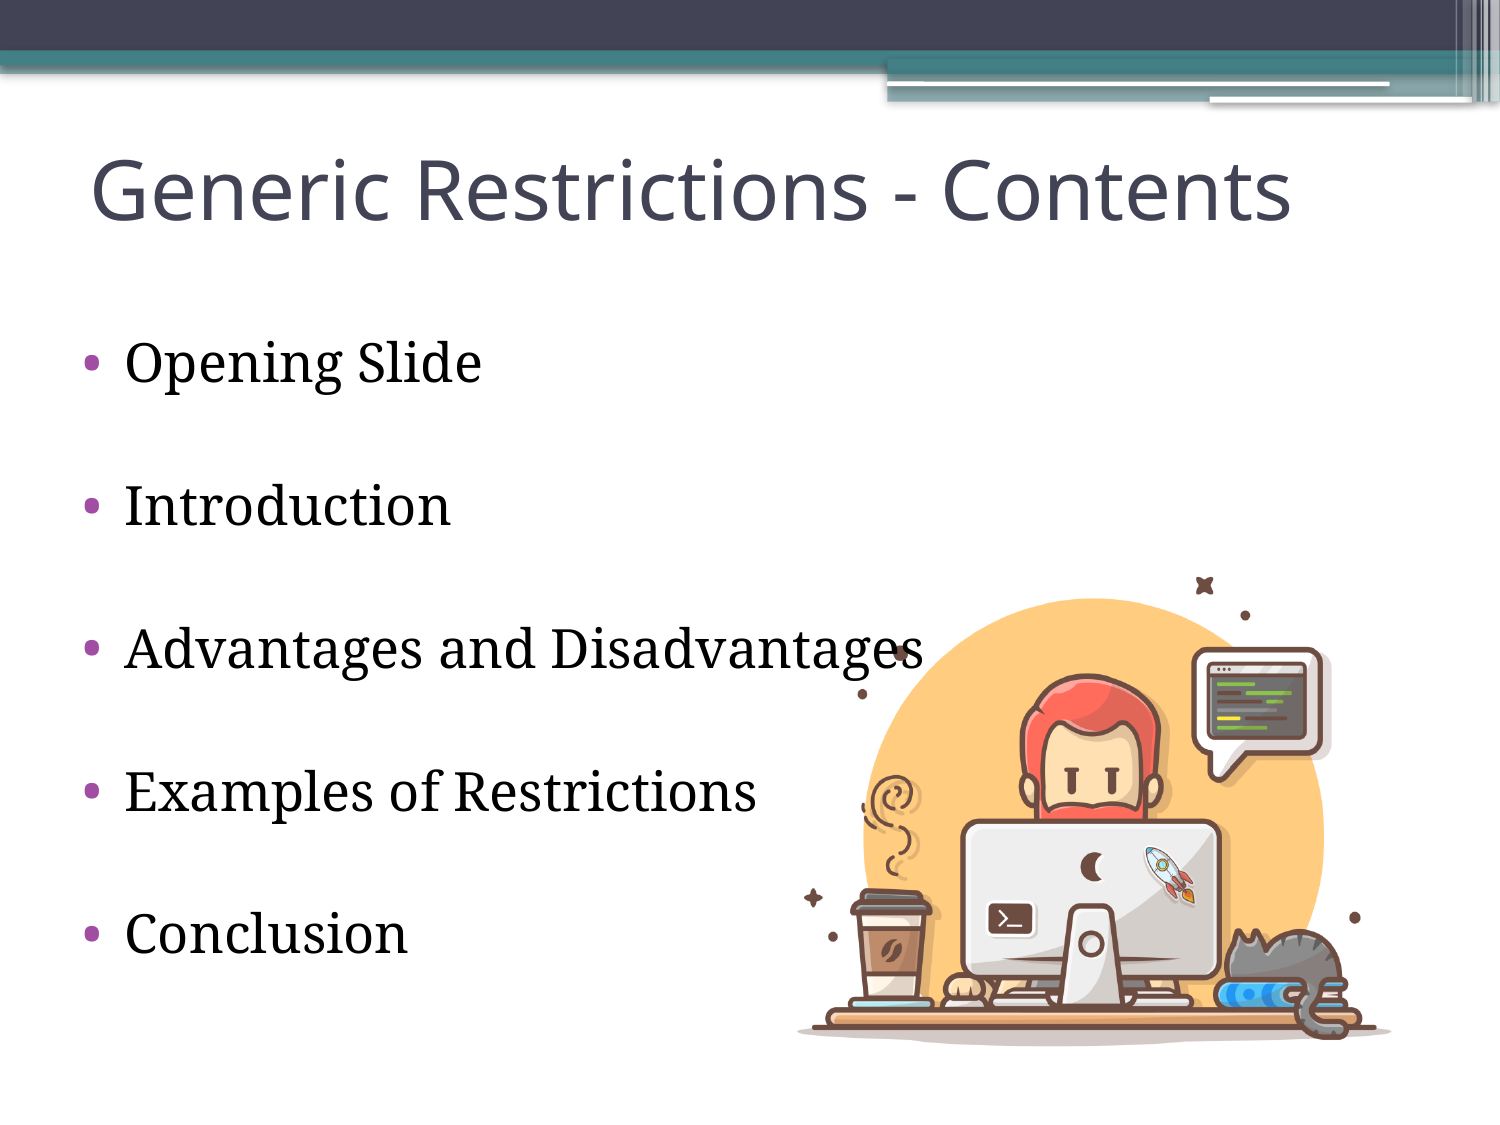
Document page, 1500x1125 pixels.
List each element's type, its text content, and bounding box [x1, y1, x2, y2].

picture [712, 515, 1476, 1107]
list Opening Slide Introduction Advantages and Disadvantages Examples of Restrictions Conclusion [50, 249, 1425, 1100]
title Generic Restrictions - Contents [75, 99, 1425, 249]
